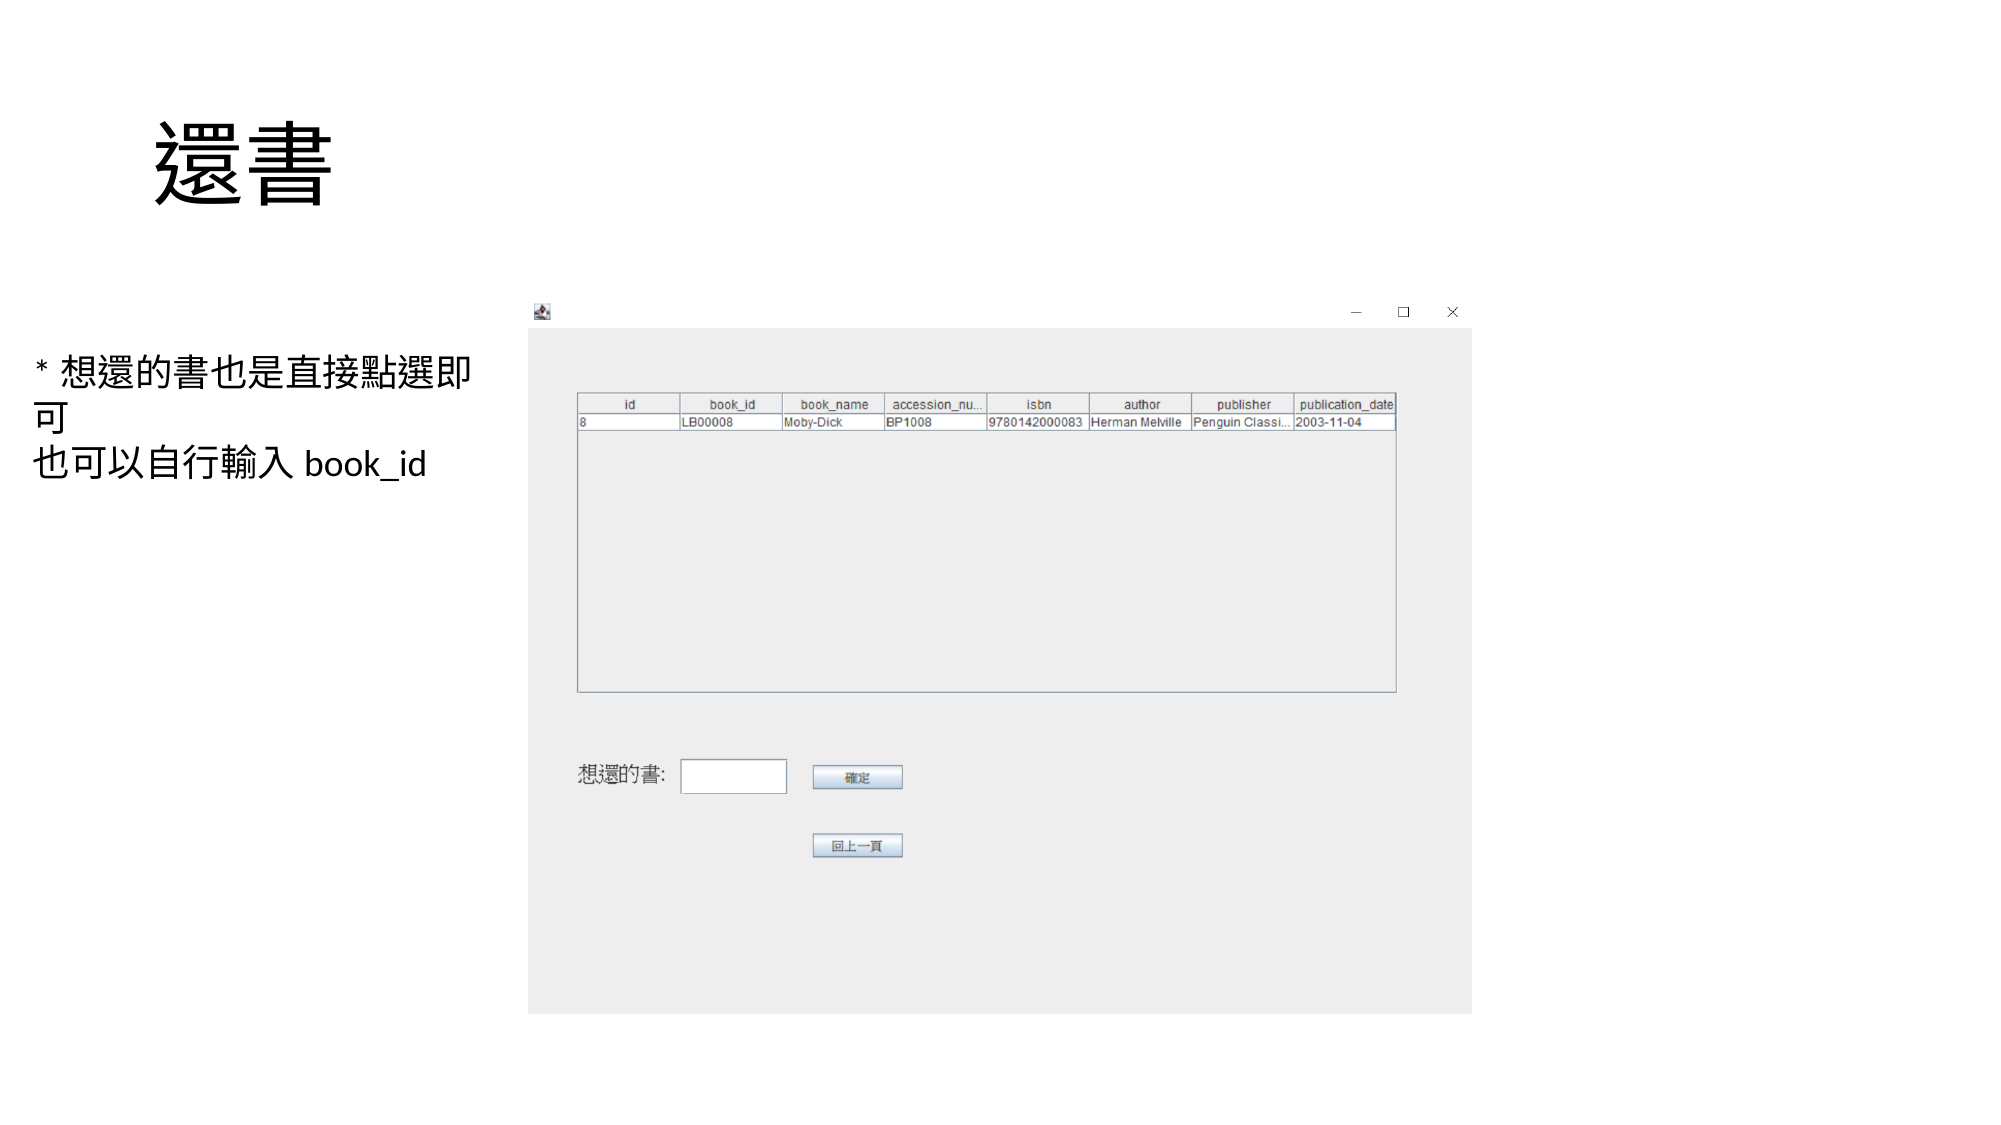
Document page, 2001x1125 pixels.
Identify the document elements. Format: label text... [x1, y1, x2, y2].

title 還書 [137, 59, 1863, 278]
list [527, 299, 1472, 1014]
text_box *想還的書也是直接點選即可 也可以自行輸入book_id [17, 341, 518, 492]
